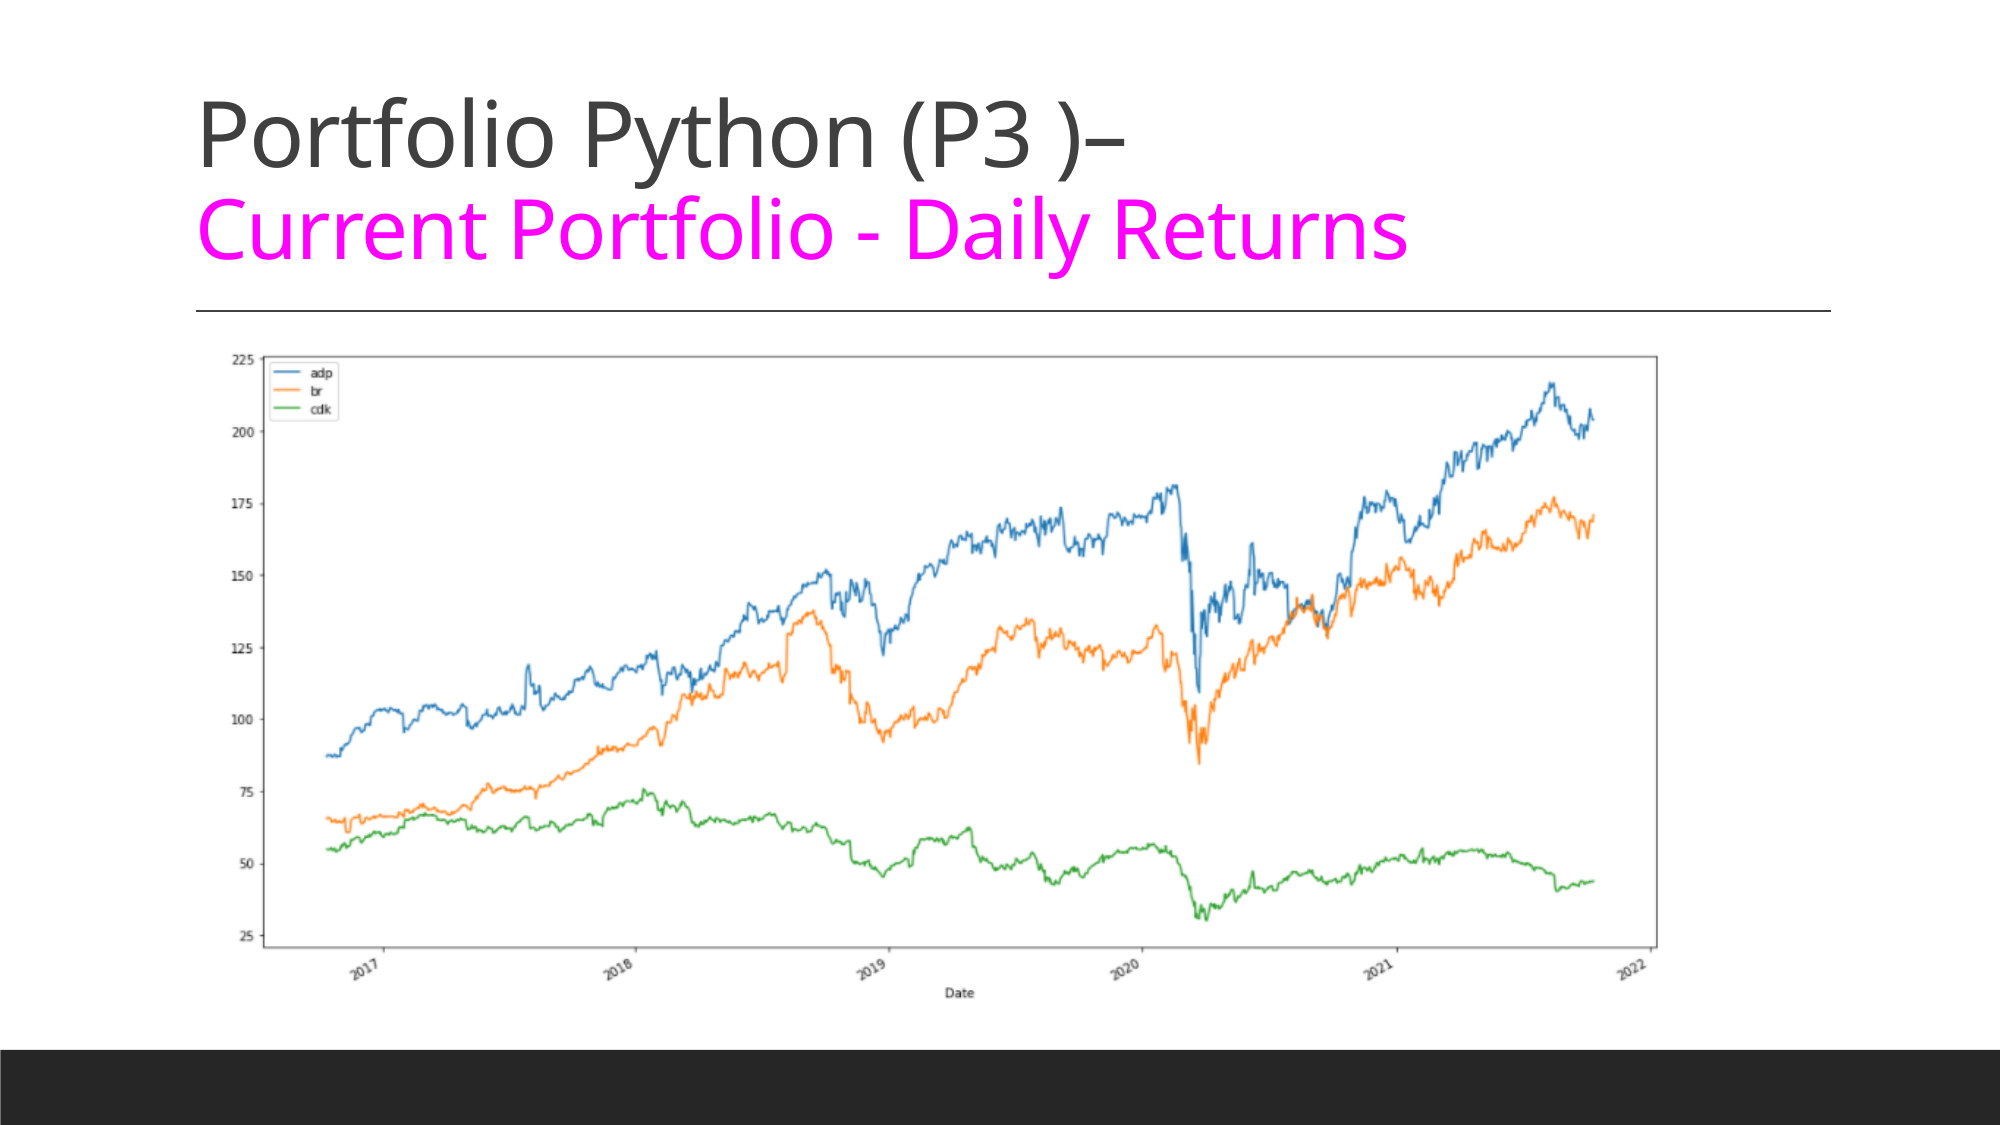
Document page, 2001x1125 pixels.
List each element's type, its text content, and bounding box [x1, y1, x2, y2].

title Portfolio Python (P3 )– Current Portfolio - Daily Returns [180, 47, 1830, 285]
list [208, 345, 1677, 1000]
